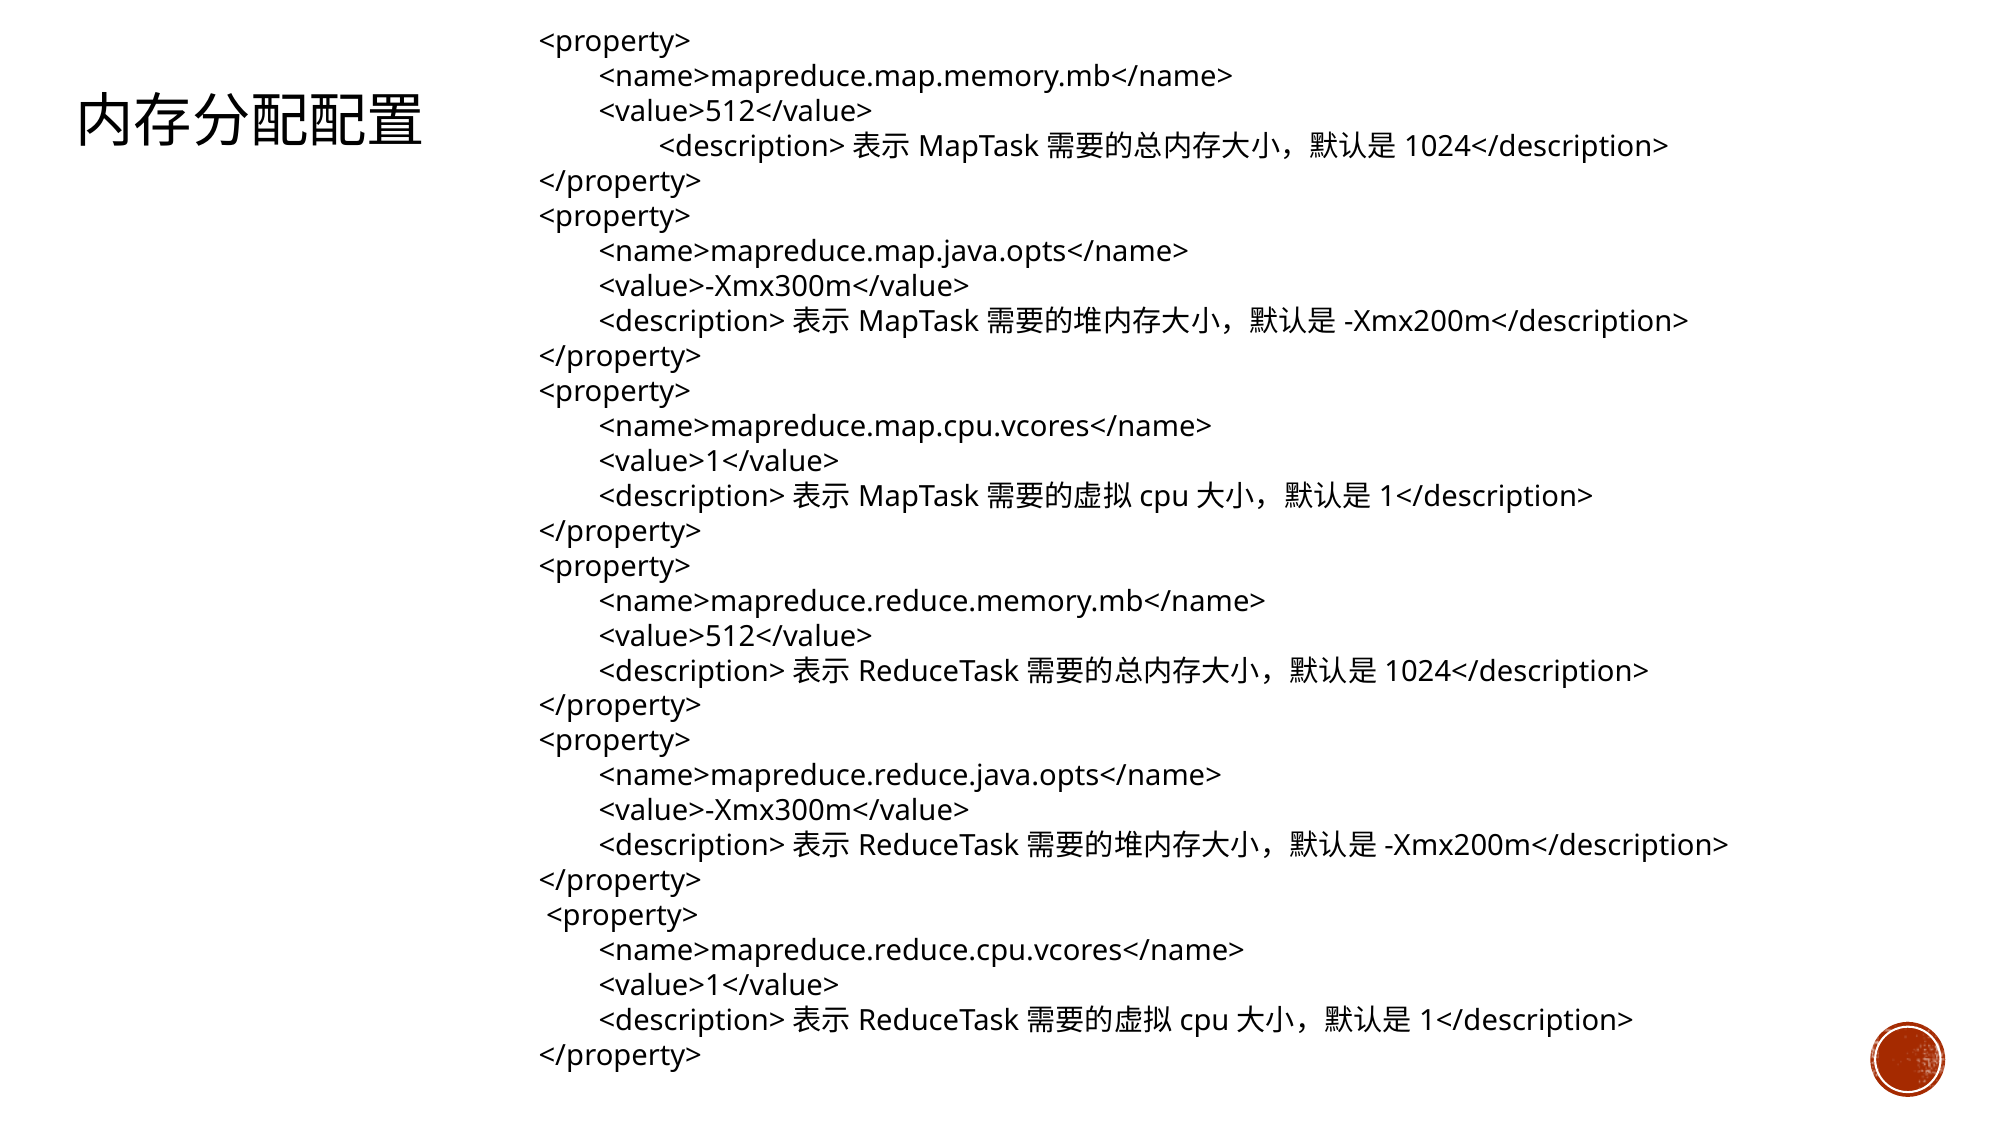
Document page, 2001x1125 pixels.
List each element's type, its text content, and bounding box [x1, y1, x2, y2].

text_box 内存分配配置 [60, 75, 441, 161]
text_box <property> <name>mapreduce.map.memory.mb</name> <value>512</value> <description>表示MapTask需要的总内存大小，默认是1024</description> </property> <property> <name>mapreduce.map.java.opts</name> <value>-Xmx300m</value> <description>表示MapTask需要的堆内存大小，默认是-Xmx200m</description> </property> <property> <name>mapreduce.map.cpu.vcores</name> <value>1</value> <description>表示MapTask需要的虚拟cpu大小，默认是1</description> </property> <property> <name>mapreduce.reduce.memory.mb</name> <value>512</value> <description>表示ReduceTask需要的总内存大小，默认是1024</description> </property> <property> <name>mapreduce.reduce.java.opts</name> <value>-Xmx300m</value> <description>表示ReduceTask需要的堆内存大小，默认是-Xmx200m</description> </property> <property> <name>mapreduce.reduce.cpu.vcores</name> <value>1</value> <description>表示ReduceTask需要的虚拟cpu大小，默认是1</description> </property> [463, 0, 1849, 1079]
